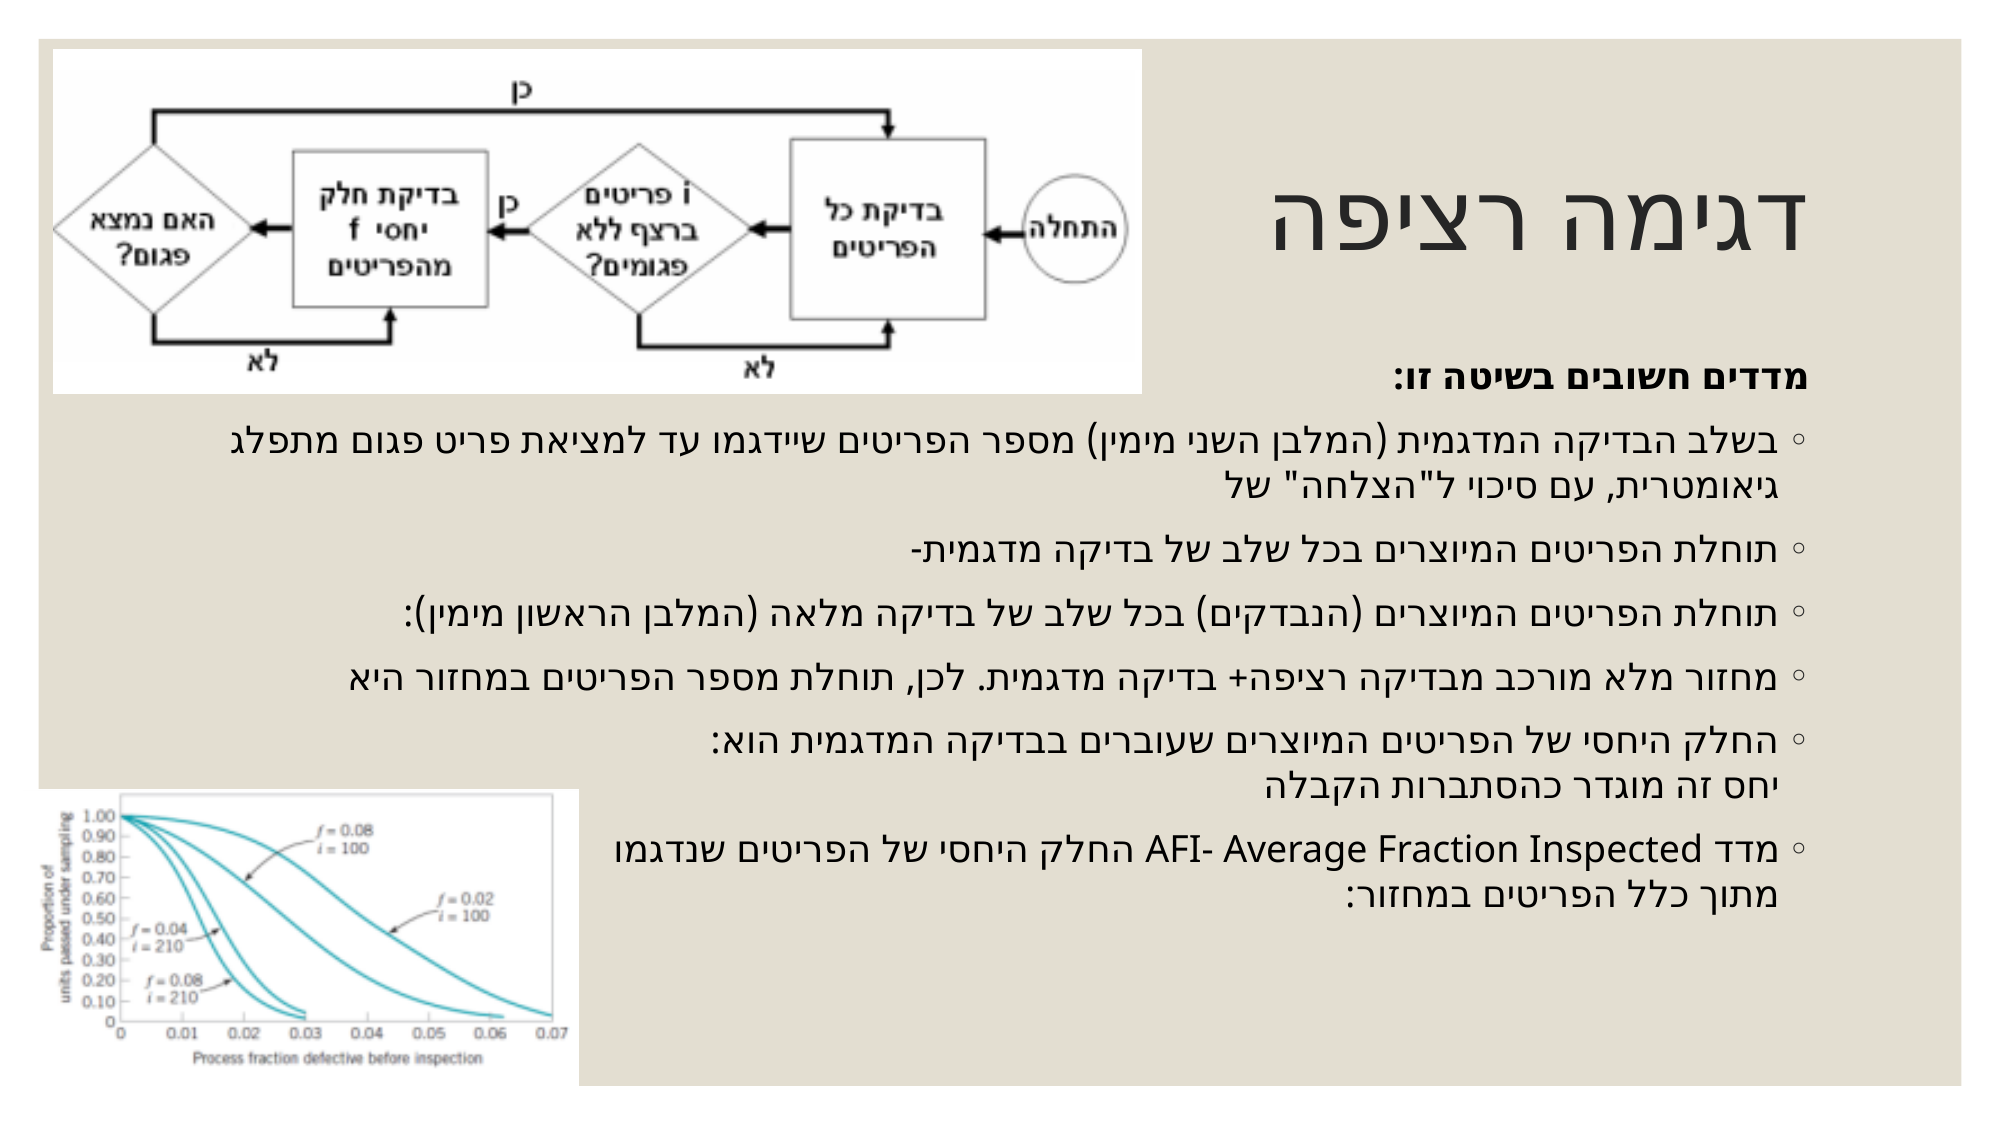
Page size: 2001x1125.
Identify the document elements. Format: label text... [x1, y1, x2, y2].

picture [53, 49, 1142, 394]
title דגימה רציפה [1148, 105, 1825, 331]
picture [22, 789, 579, 1091]
